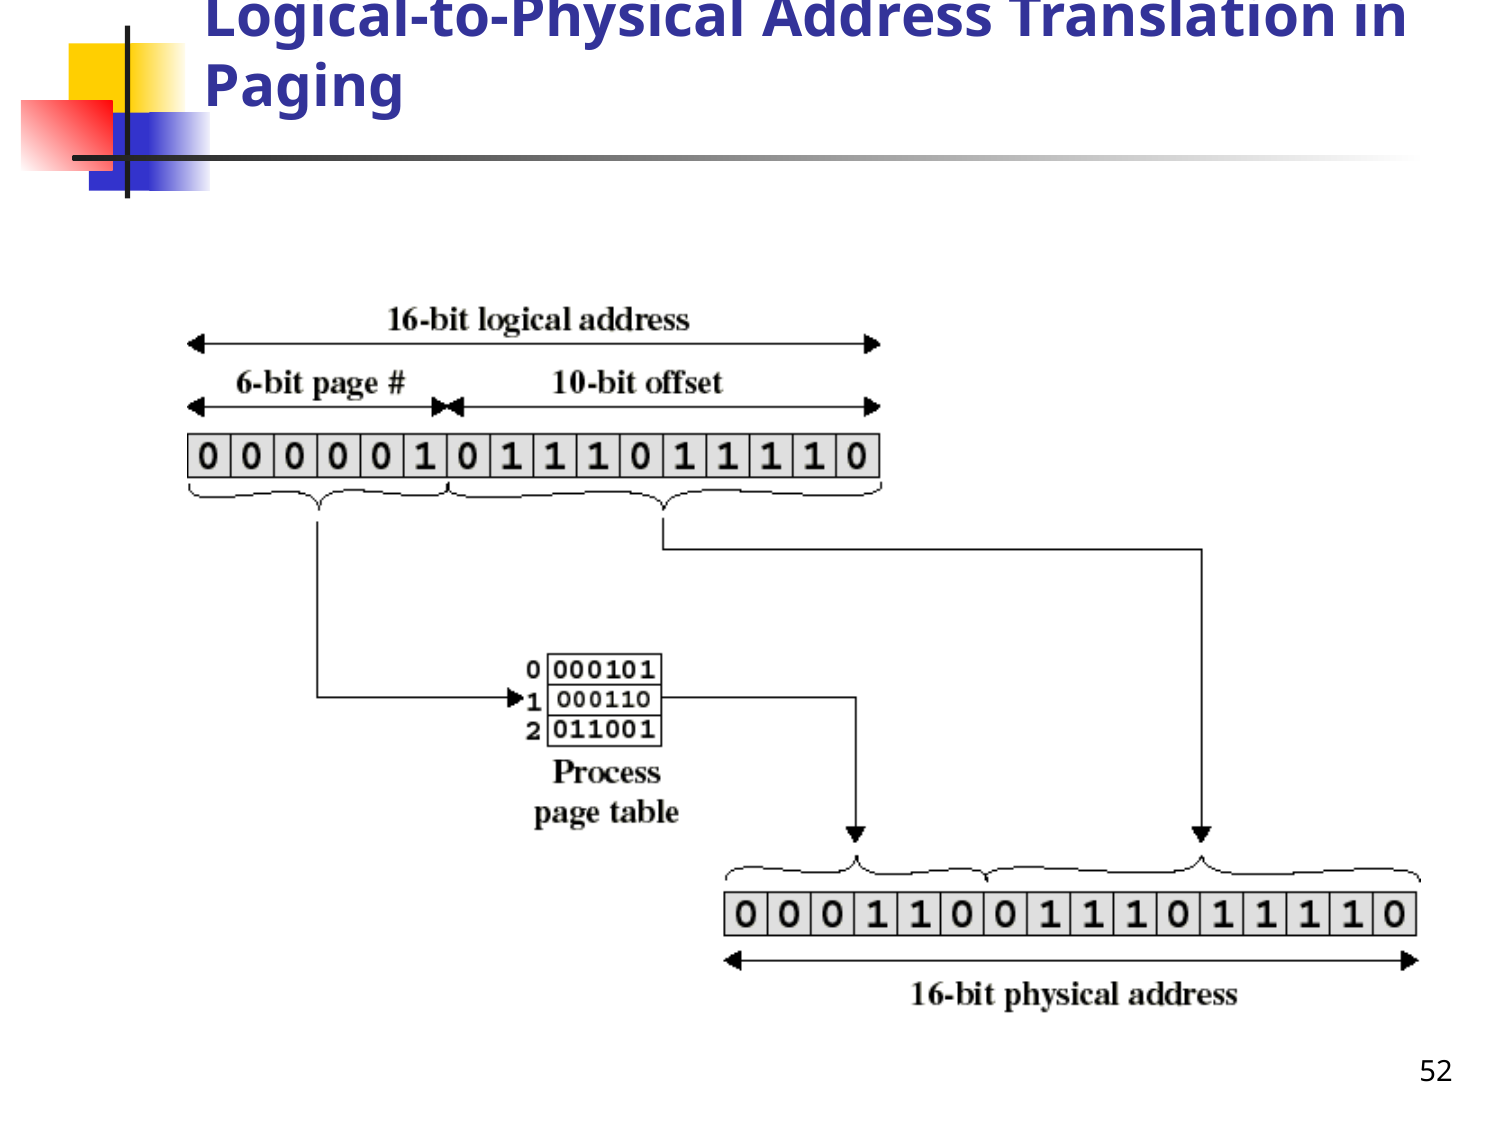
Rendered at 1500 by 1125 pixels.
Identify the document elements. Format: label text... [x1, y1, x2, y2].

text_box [187, 300, 1421, 1054]
slide_number 52 [1154, 1023, 1468, 1100]
title Logical-to-Physical Address Translation in Paging [188, 23, 1468, 126]
